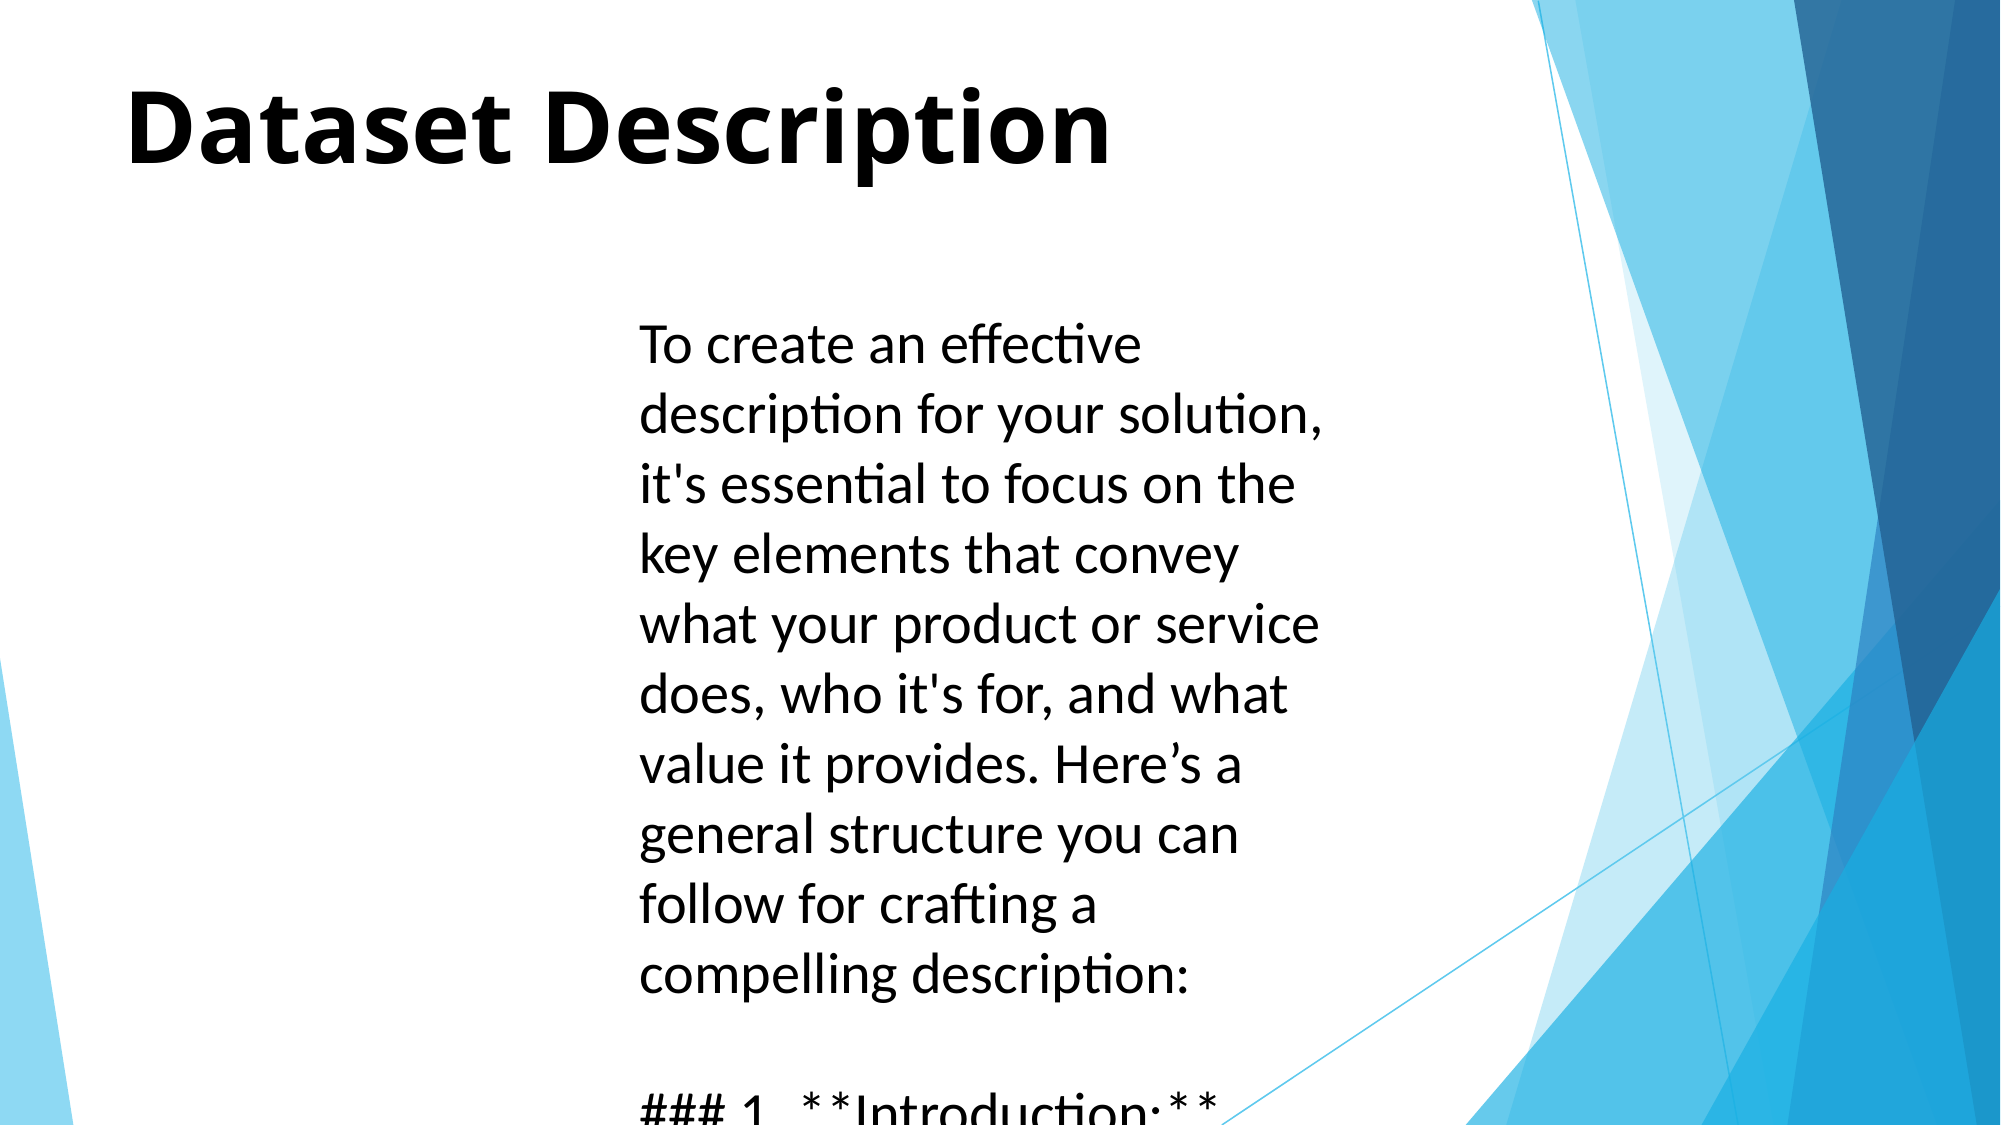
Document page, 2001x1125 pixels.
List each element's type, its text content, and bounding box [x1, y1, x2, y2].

text_box To create an effective description for your solution, it's essential to focus on the key elements that convey what your product or service does, who it's for, and what value it provides. Here’s a general structure you can follow for crafting a compelling description: ### 1. **Introduction:** - Start with a concise statement that captures the essence of your solution. - Mention the core function and purpose in one or two sentences. ### 2. **Problem Statement:** - Describe the primary problem or challenge your target audience faces. - Make this relatable and clear, focusing on pain points that resonate with your users. ### 3. **Solution Overview:** - Explain how your solution addresses the problem. - Highlight key features and functionalities that make your solution effective. ### 4. **Key Benefits:** - Outline the main benefits of using your solution. Focus on the value it provides, such as saving time, reducing costs, increasing efficiency, or enhancing user experience. - Be specific and provide concrete examples if possible. ### 5. **Unique Selling Points (USPs):** - Describe what makes your solution different and better than others in the market. - Emphasize any unique features, technologies, or approaches. ### 6. **Call to Action (Optional):** - Invite the reader to take the next step, whether it’s to learn more, sign up for a demo, or contact you for more information. ### **Sample Description:** **[Solution Name]** is a [brief description of what it is, e.g., "cloud-based project management tool"] designed for [target audience, e.g., "small to medium-sized businesses"] that struggle with [problem, e.g., "managing multiple projects and team collaboration"]. Our solution provides a seamless platform to [key solution action, e.g., "track progress, manage tasks, and collaborate effectively"], ensuring [benefit, e.g., "timely project delivery and improved team productivity"]. With features like [highlight features, e.g., "real-time updates, intuitive dashboards, and automated reminders"], it helps organizations streamline their workflows and focus on what matters most. Unlike other solutions, **[Solution Name]** offers [unique selling points, e.g., "customizable reporting, easy integration with existing tools, and unmatched customer support"] that set it apart from the competition. Would you like more tailored help with this description? If you provide specifics about your solution, I can help refine it further! [624, 297, 1375, 1125]
title Dataset Description [123, 63, 1877, 182]
